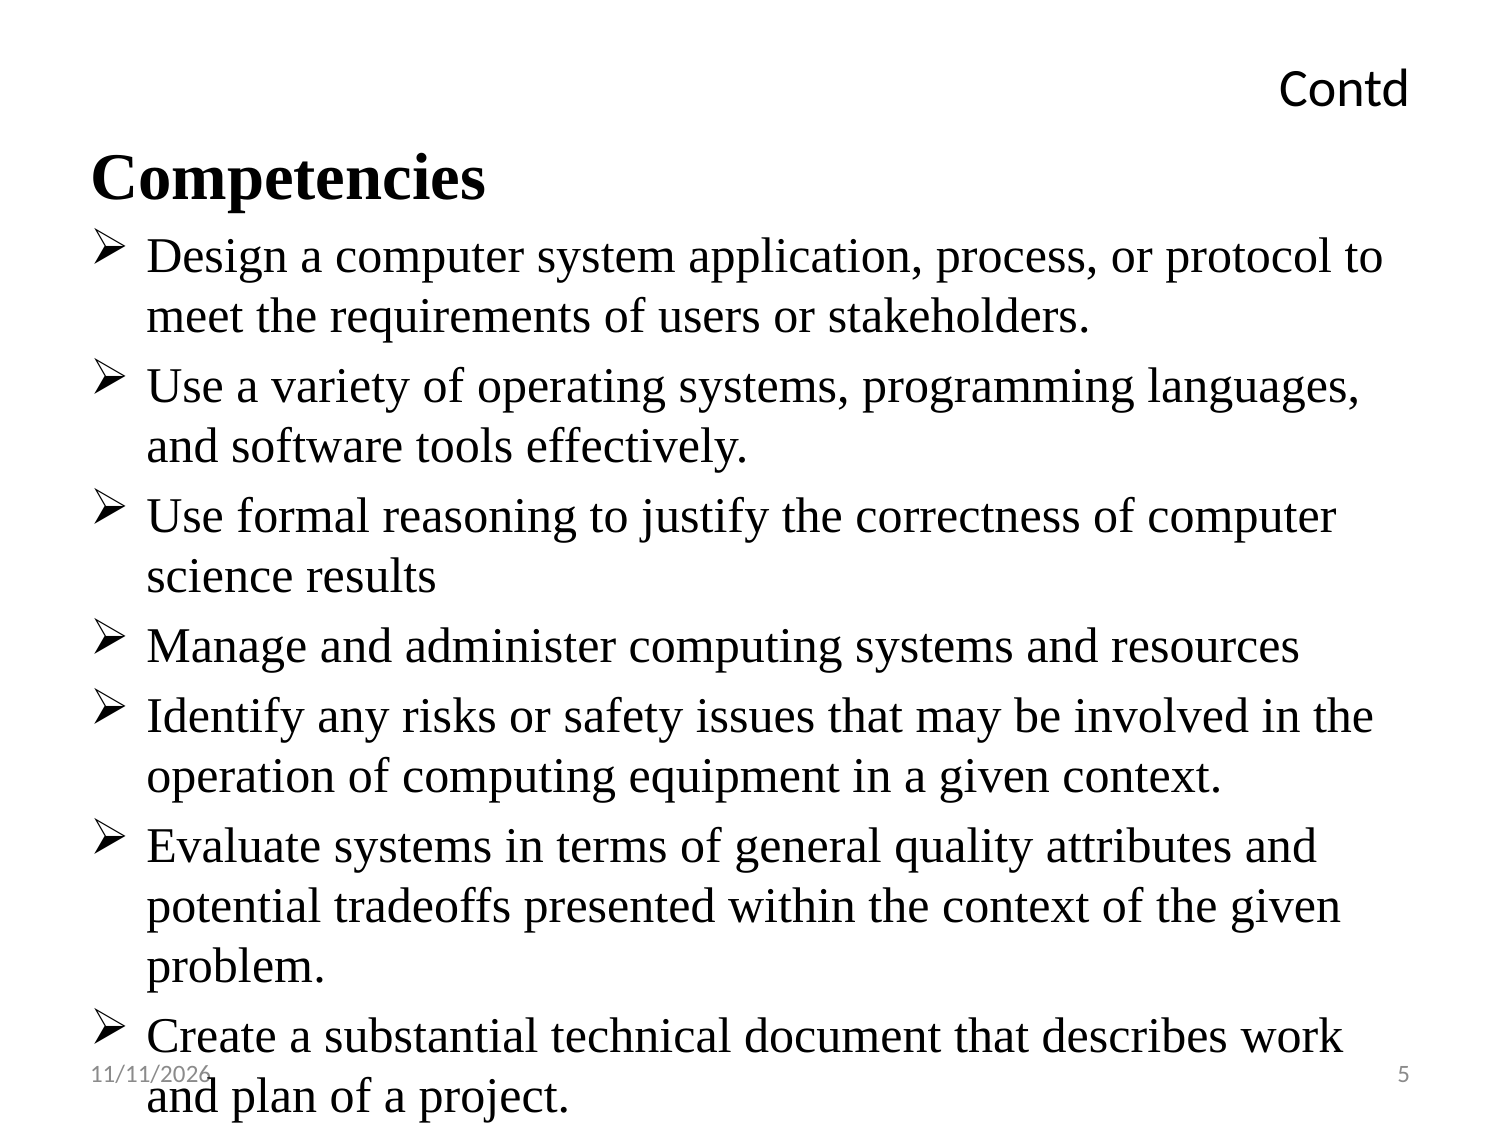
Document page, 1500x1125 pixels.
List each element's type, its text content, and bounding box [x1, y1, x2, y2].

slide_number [75, 1042, 425, 1103]
title Contd [75, 45, 1425, 125]
slide_number 5 [1074, 1042, 1425, 1103]
list Competencies Design a computer system application, process, or protocol to meet the requirements of users or stakeholders. Use a variety of operating systems, programming languages, and software tools effectively. Use formal reasoning to justify the correctness of computer science results Manage and administer computing systems and resources Identify any risks or safety issues that may be involved in the operation of computing equipment in a given context. Evaluate systems in terms of general quality attributes and potential tradeoffs presented within the context of the given problem. Create a substantial technical document that describes work and plan of a project. [75, 125, 1425, 1013]
